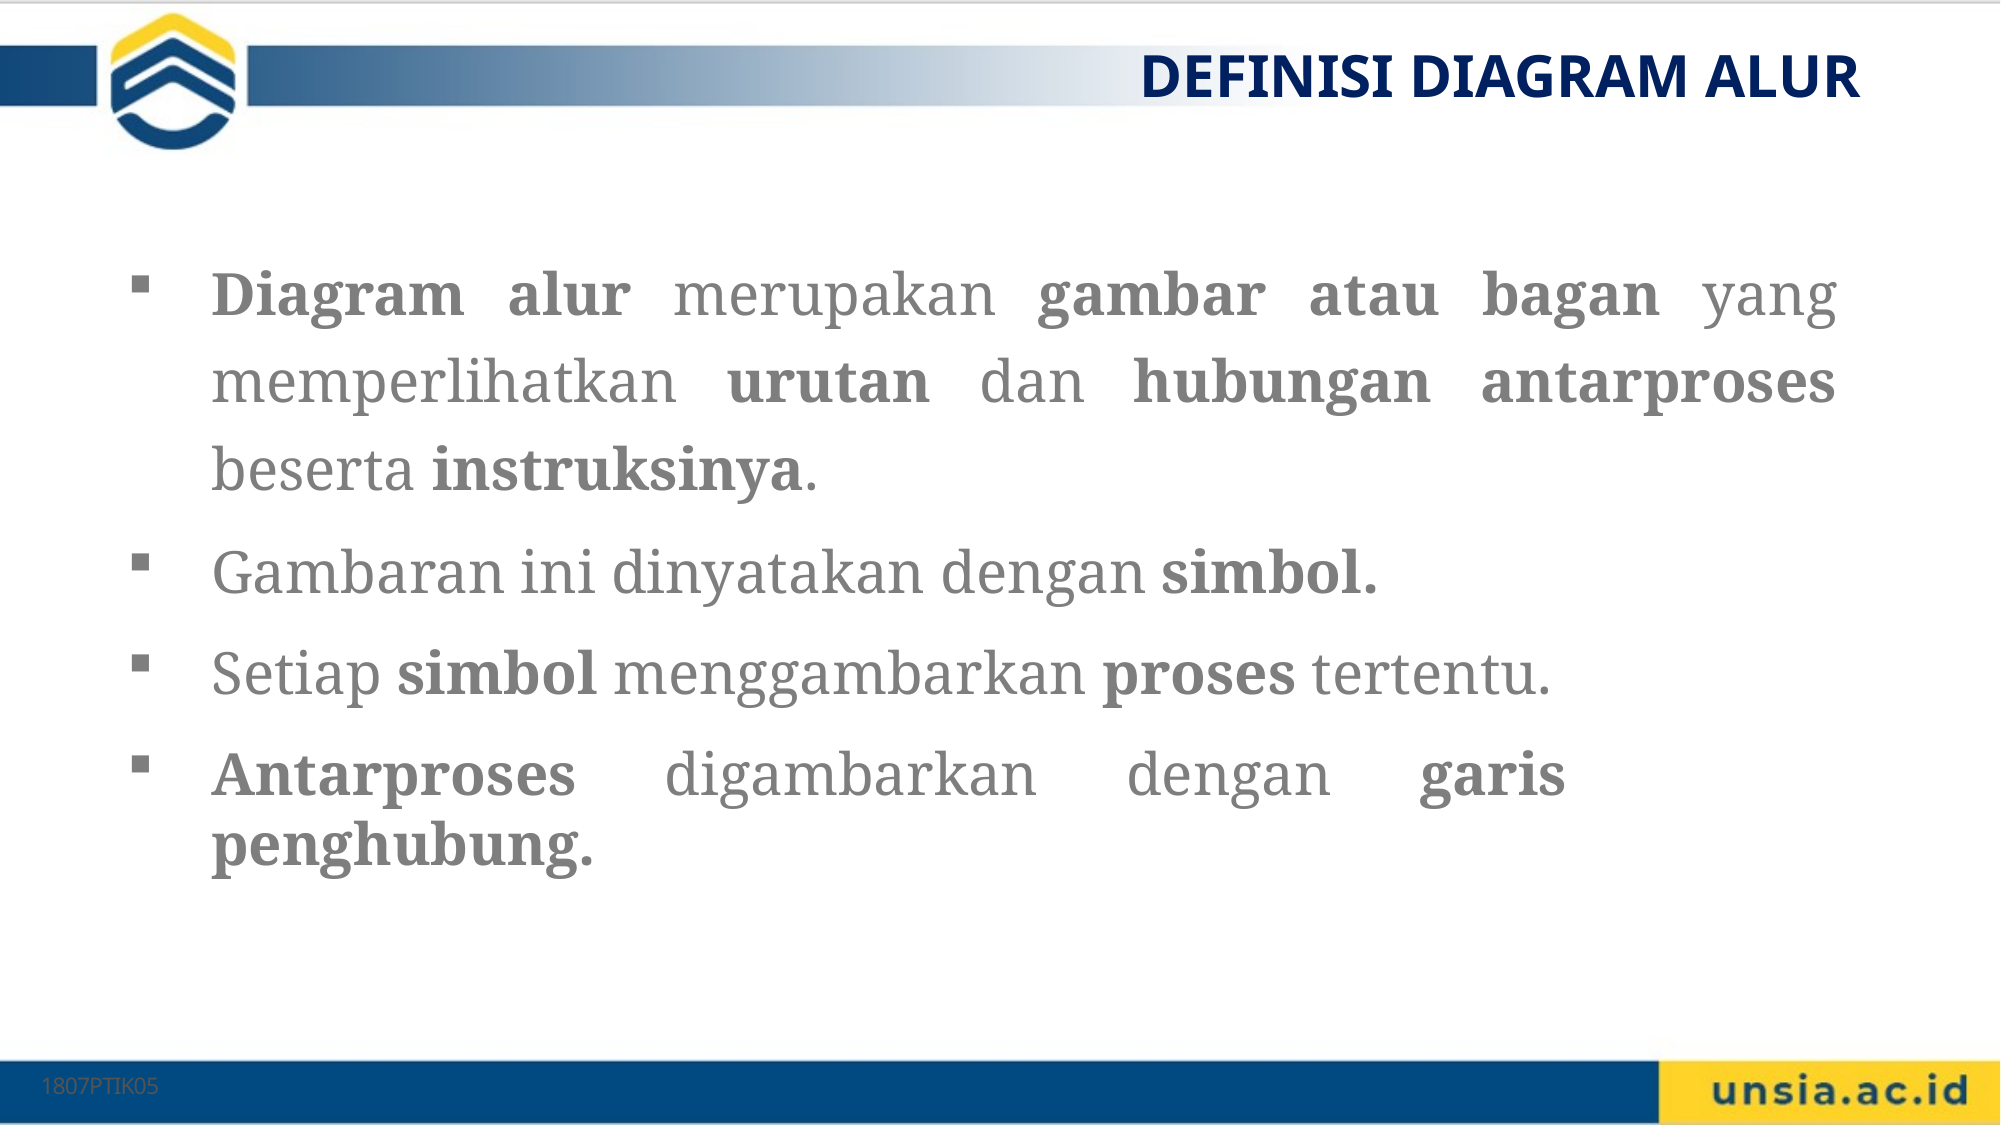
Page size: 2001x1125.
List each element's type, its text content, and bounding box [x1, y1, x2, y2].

picture [0, 0, 2001, 1125]
text_box Diagram alur merupakan gambar atau bagan yang memperlihatkan urutan dan hubungan antarproses beserta instruksinya. Gambaran ini dinyatakan dengan simbol. Setiap simbol menggambarkan proses tertentu. Antarproses digambarkan dengan garis penghubung. [125, 237, 1839, 877]
footer 1807PTIK05 [38, 1067, 169, 1125]
title DEFINISI DIAGRAM ALUR [1137, 37, 1953, 228]
